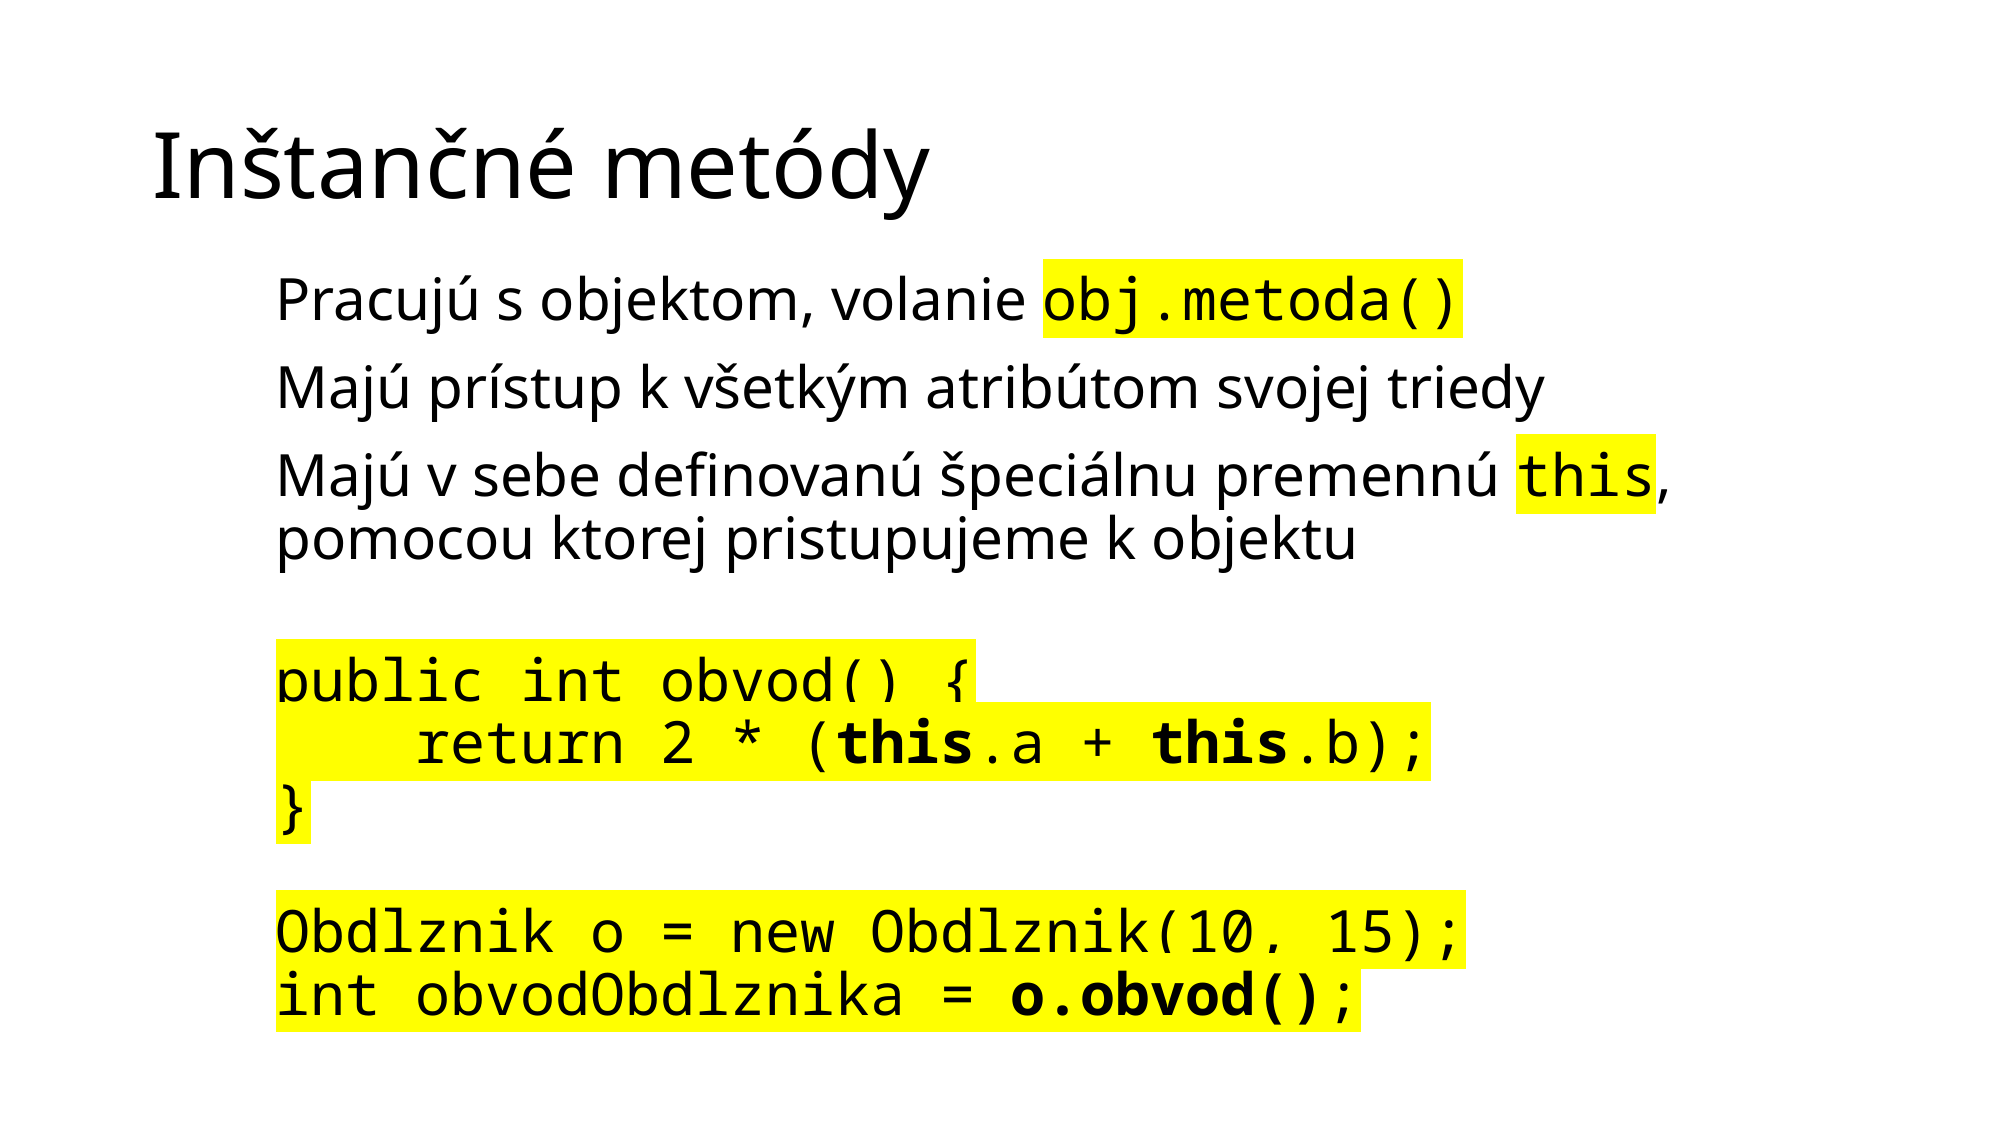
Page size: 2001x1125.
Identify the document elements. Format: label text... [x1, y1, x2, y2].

list Pracujú s objektom, volanie obj.metoda() Majú prístup k všetkým atribútom svojej triedy Majú v sebe definovanú špeciálnu premennú this, pomocou ktorej pristupujeme k objektu public int obvod() { return 2 * (this.a + this.b); } Obdlznik o = new Obdlznik(10, 15); int obvodObdlznika = o.obvod(); [260, 263, 1730, 1038]
title Inštančné metódy [137, 59, 1863, 278]
